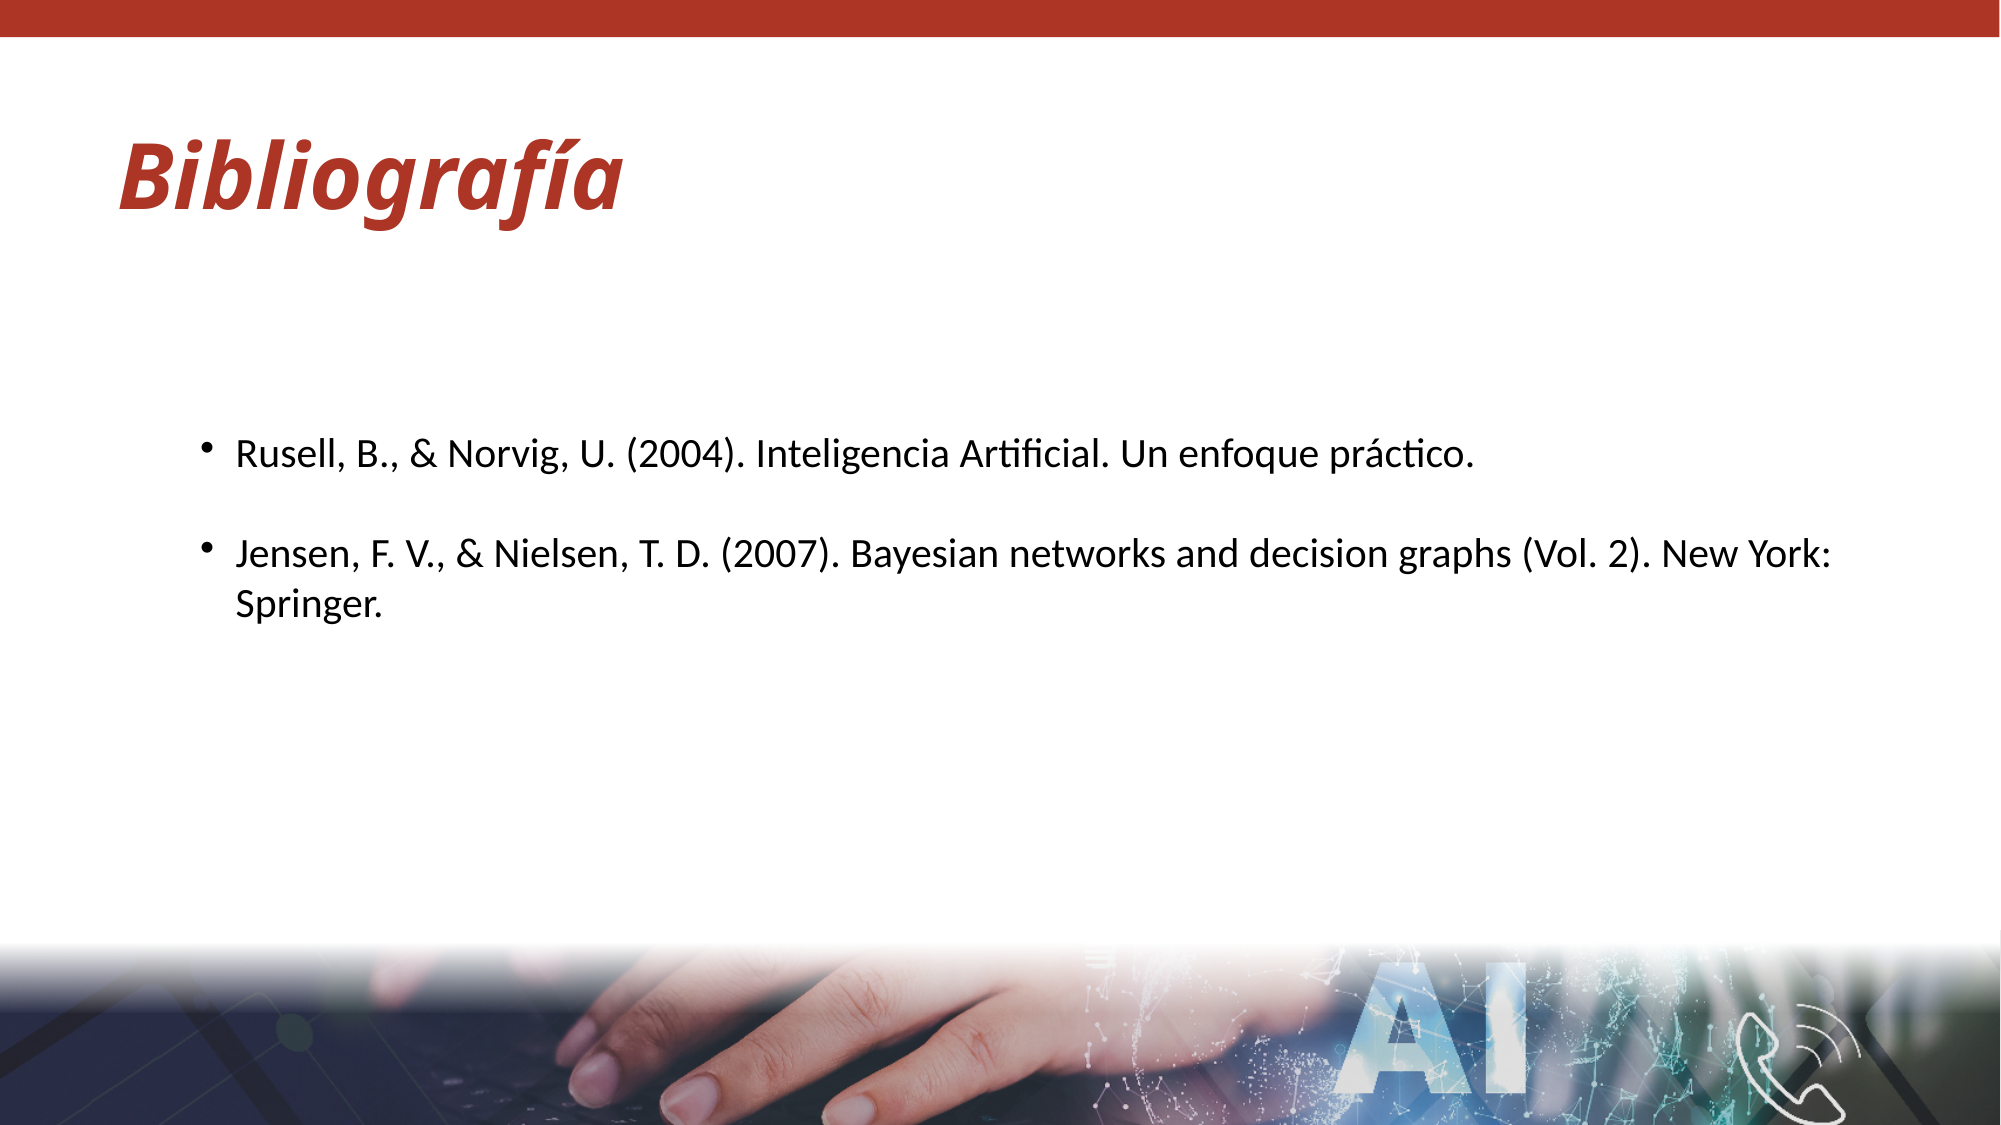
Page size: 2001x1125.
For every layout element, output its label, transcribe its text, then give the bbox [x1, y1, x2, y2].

text_box Rusell, B., & Norvig, U. (2004). Inteligencia Artificial. Un enfoque práctico. Jensen, F. V., & Nielsen, T. D. (2007). Bayesian networks and decision graphs (Vol. 2). New York: Springer. [150, 372, 1875, 727]
text_box Bibliografía [102, 125, 1929, 220]
picture [0, 930, 2001, 1125]
